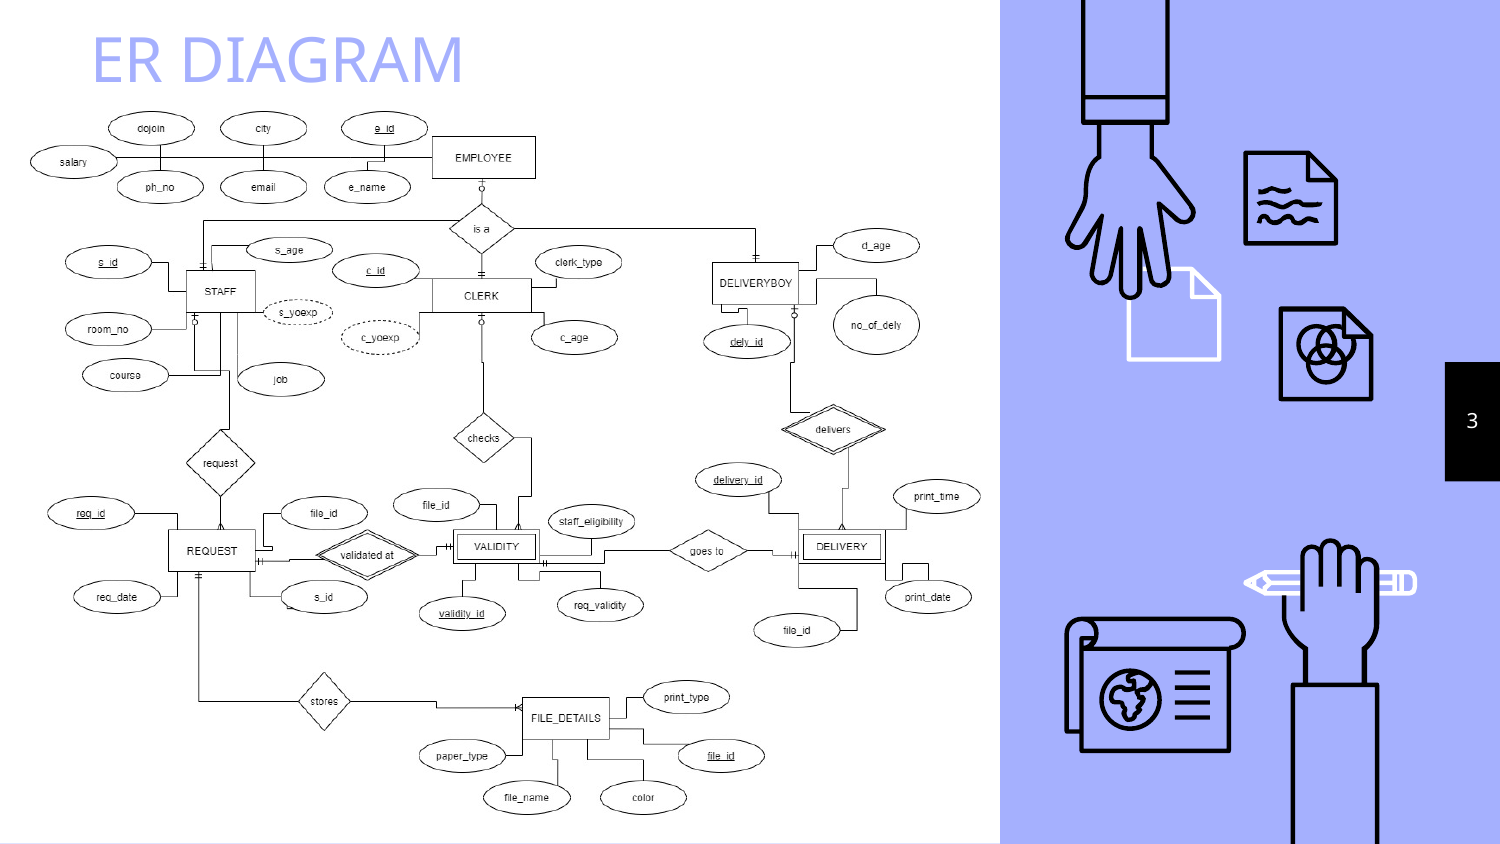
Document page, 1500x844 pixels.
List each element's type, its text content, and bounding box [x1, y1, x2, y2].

picture [28, 110, 981, 816]
title ER DIAGRAM [75, 12, 918, 108]
slide_number 3 [1444, 362, 1500, 482]
